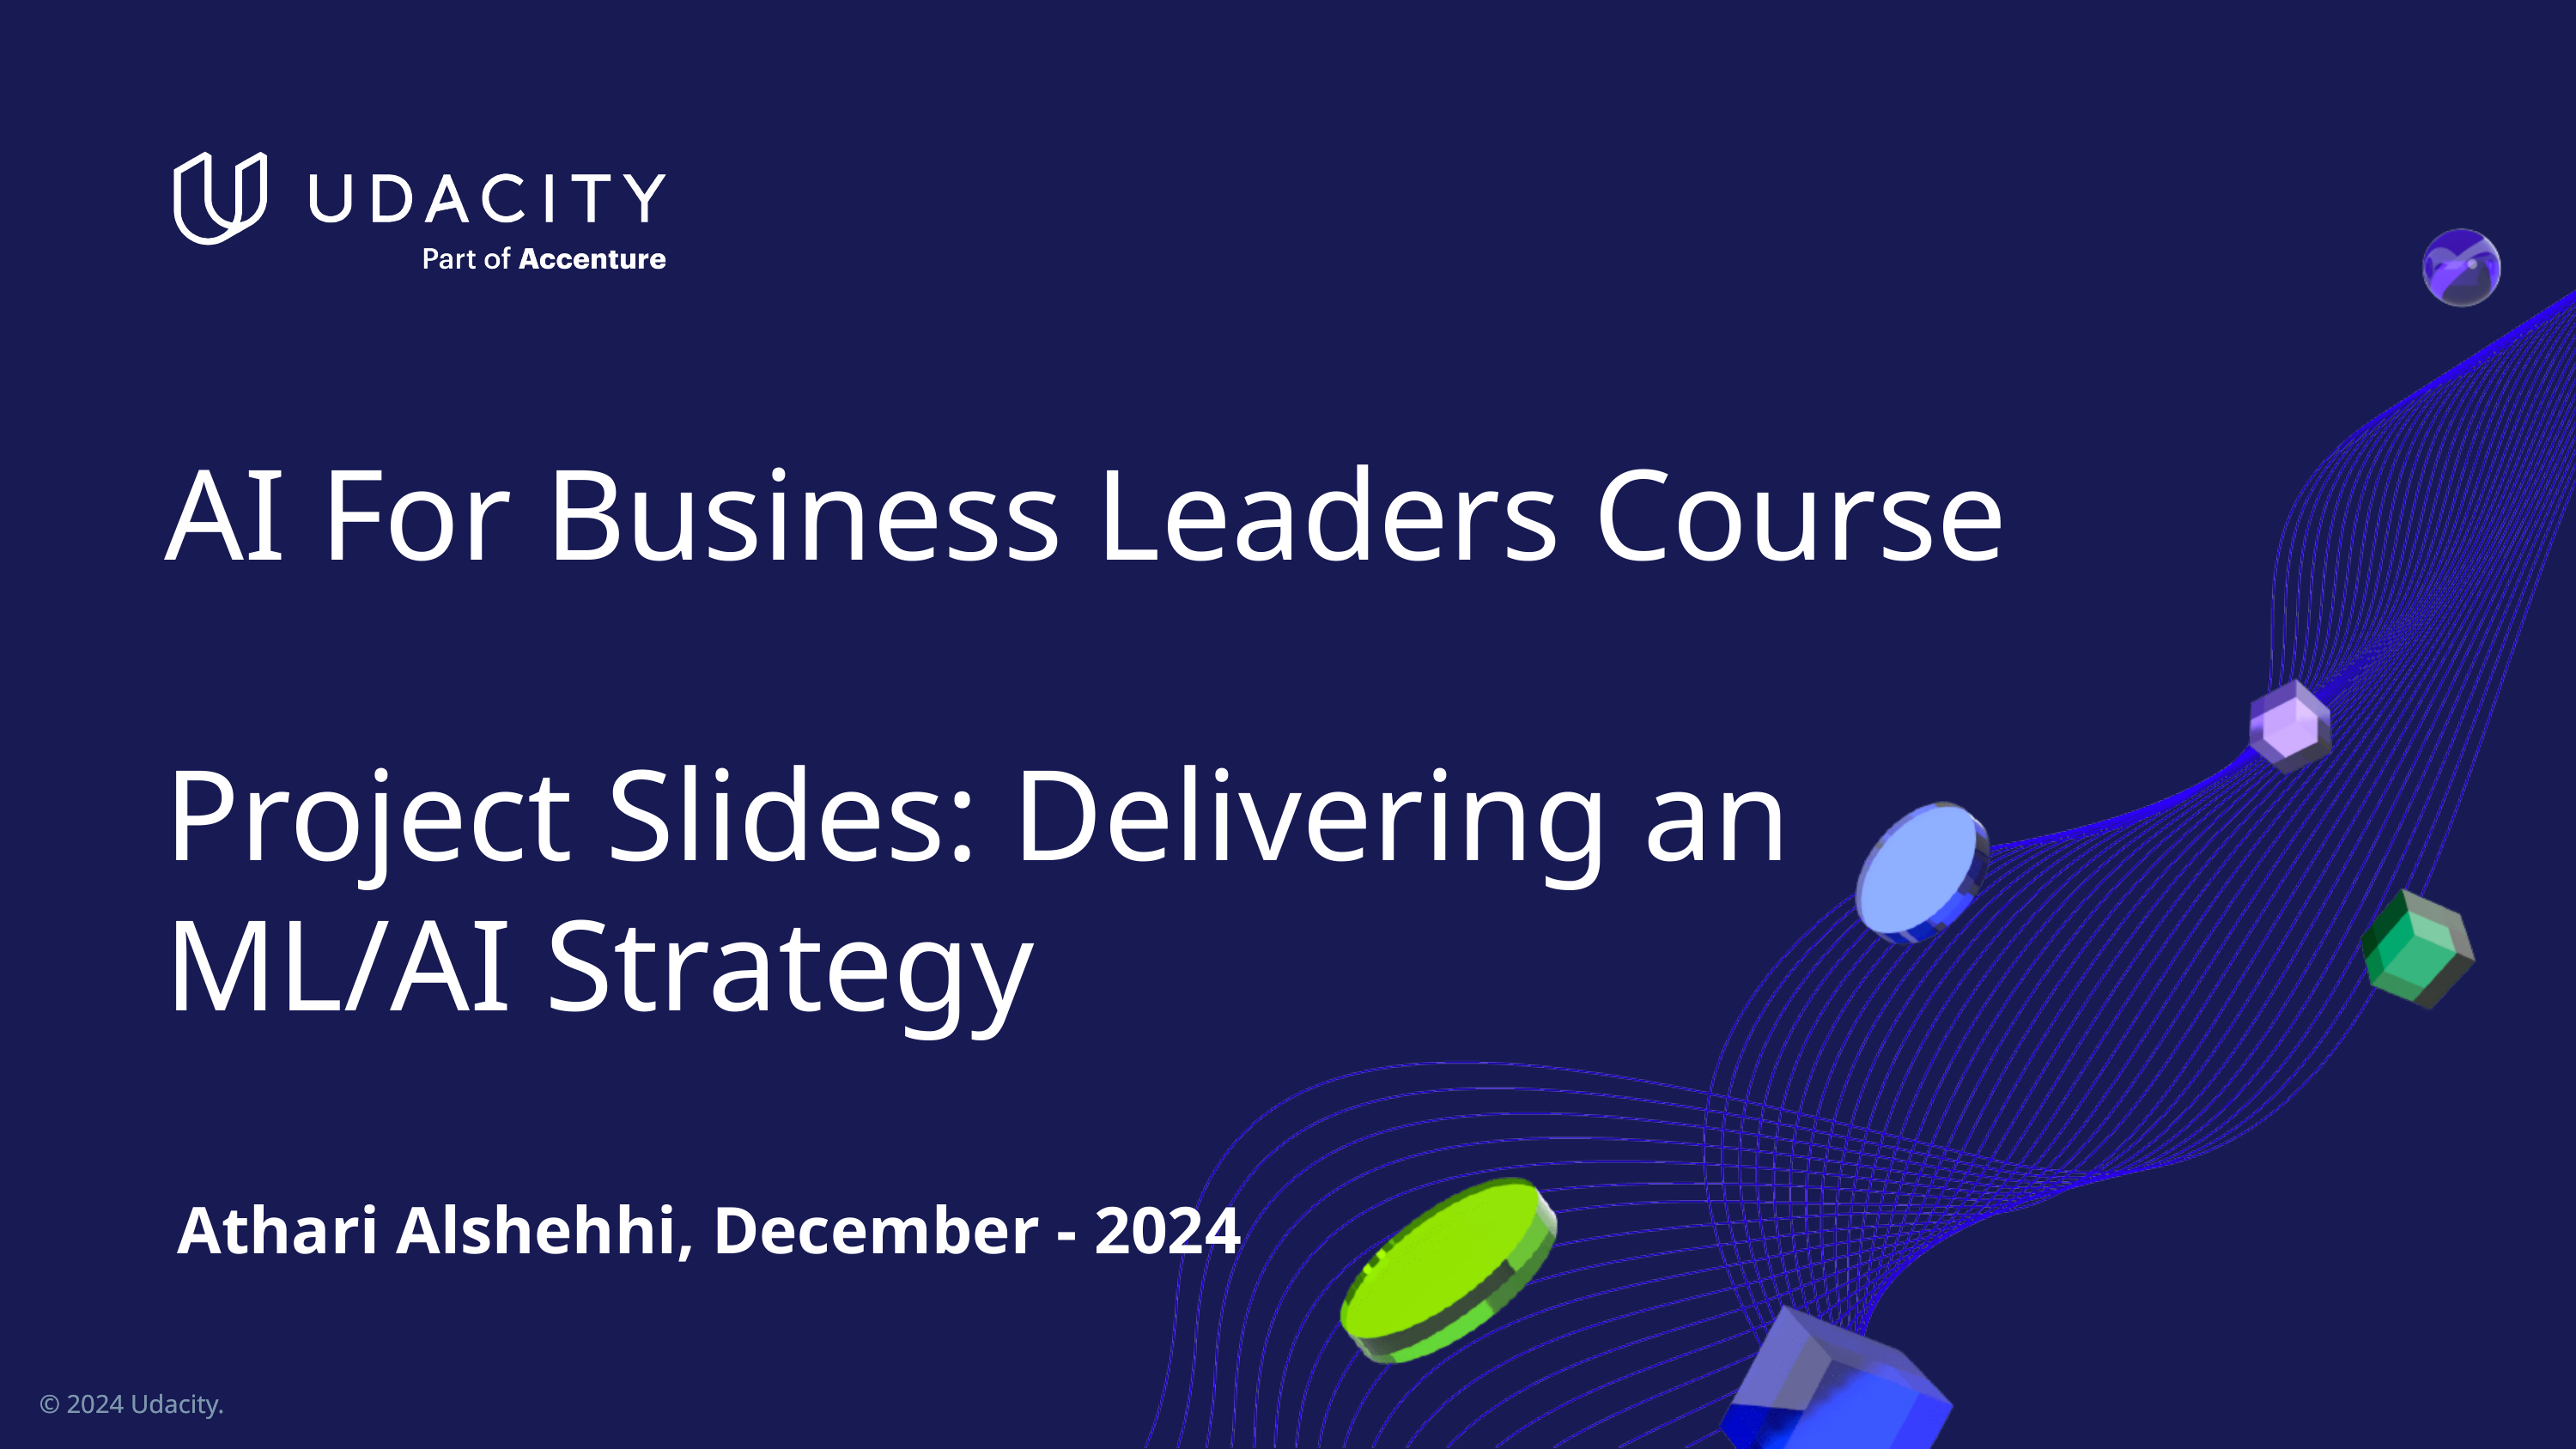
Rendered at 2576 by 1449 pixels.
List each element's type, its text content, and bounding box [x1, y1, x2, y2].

title AI For Business Leaders Course Project Slides: Delivering an ML/AI Strategy [164, 413, 2095, 1036]
picture [0, 0, 2576, 1449]
text_box © 2024 Udacity. [39, 1388, 1155, 1421]
text_box Athari Alshehhi, December - 2024 [164, 1158, 1453, 1273]
